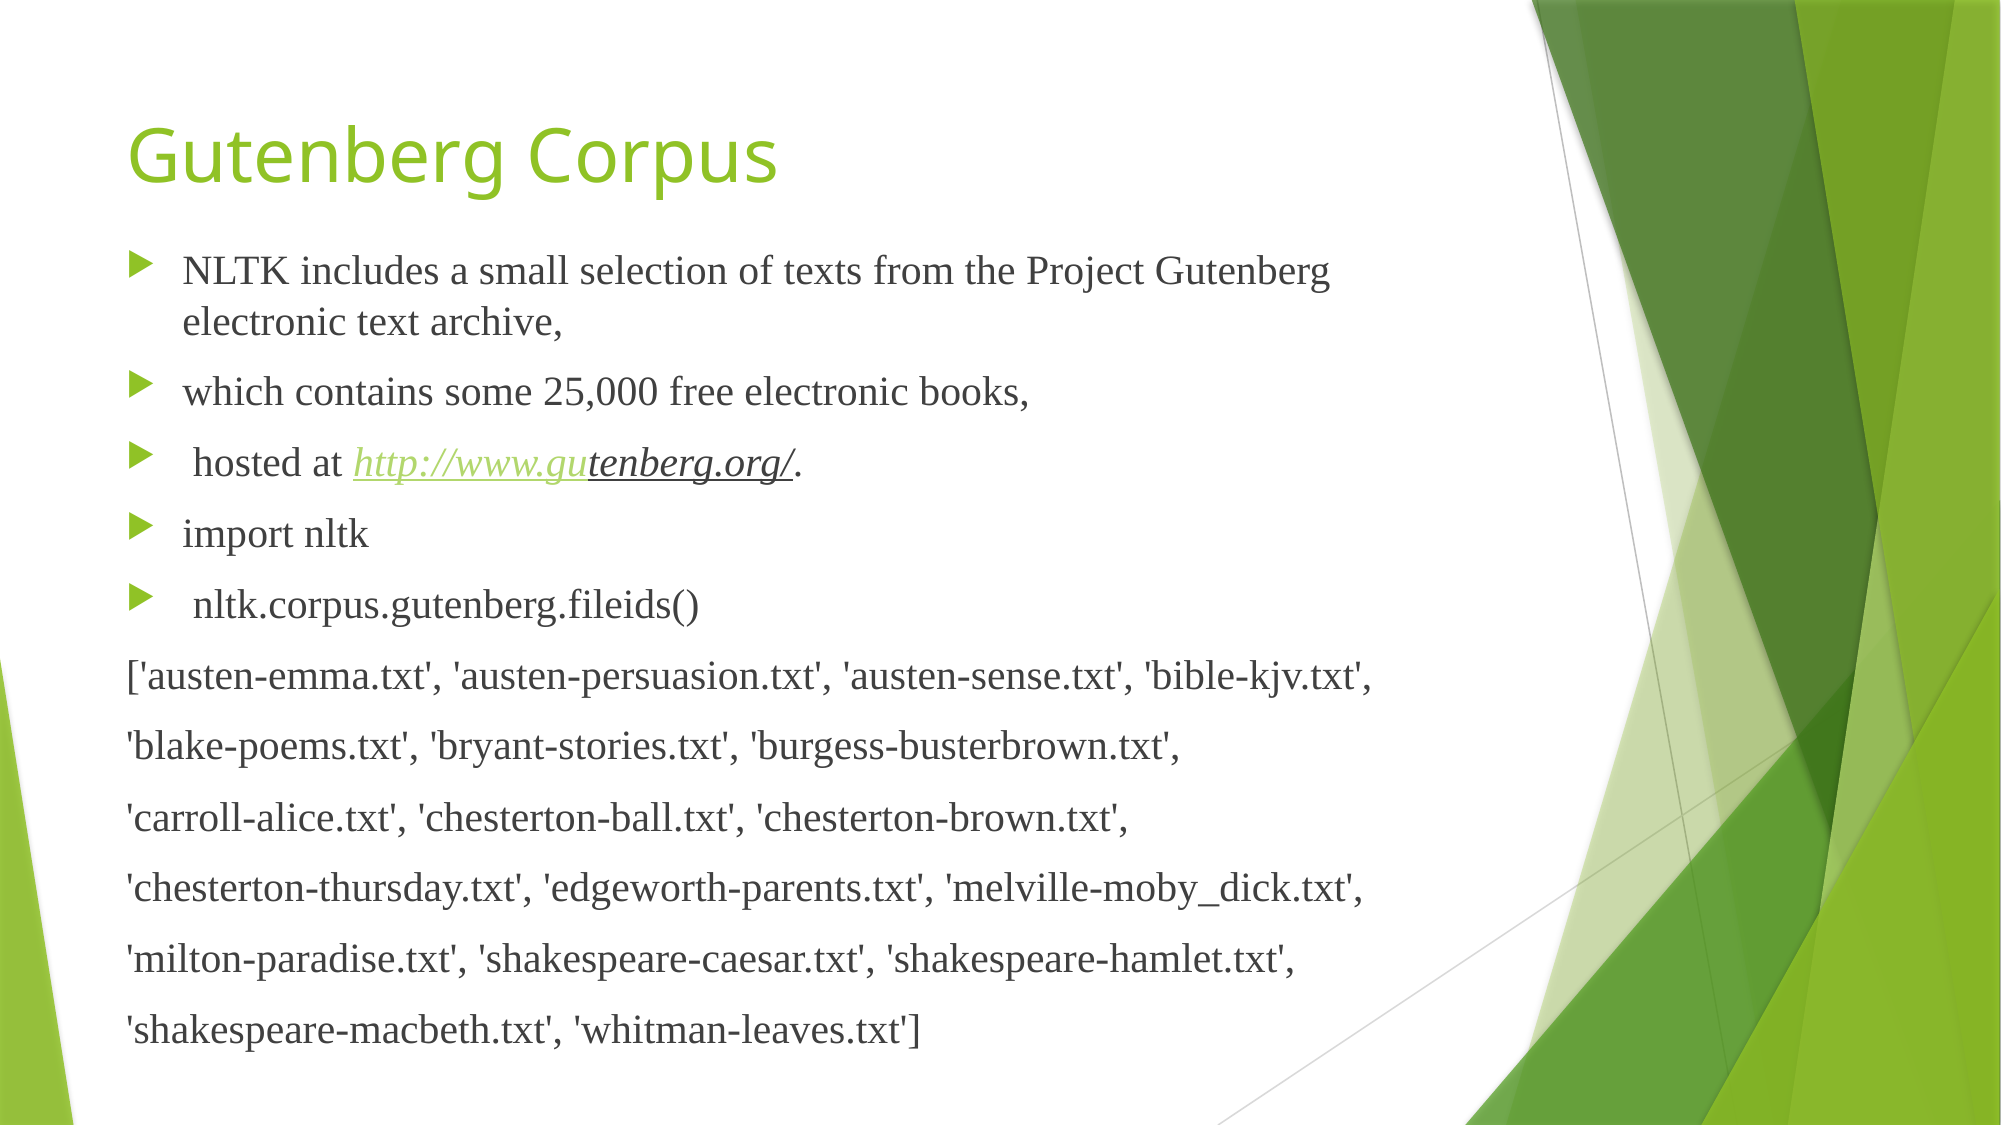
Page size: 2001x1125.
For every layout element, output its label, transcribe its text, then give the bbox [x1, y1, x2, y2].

title Gutenberg Corpus [111, 99, 1522, 235]
list NLTK includes a small selection of texts from the Project Gutenberg electronic text archive, which contains some 25,000 free electronic books, hosted at http://www.gutenberg.org/. import nltk nltk.corpus.gutenberg.fileids() ['austen-emma.txt', 'austen-persuasion.txt', 'austen-sense.txt', 'bible-kjv.txt', 'blake-poems.txt', 'bryant-stories.txt', 'burgess-busterbrown.txt', 'carroll-alice.txt', 'chesterton-ball.txt', 'chesterton-brown.txt', 'chesterton-thursday.txt', 'edgeworth-parents.txt', 'melville-moby_dick.txt', 'milton-paradise.txt', 'shakespeare-caesar.txt', 'shakespeare-hamlet.txt', 'shakespeare-macbeth.txt', 'whitman-leaves.txt'] [111, 235, 1522, 991]
